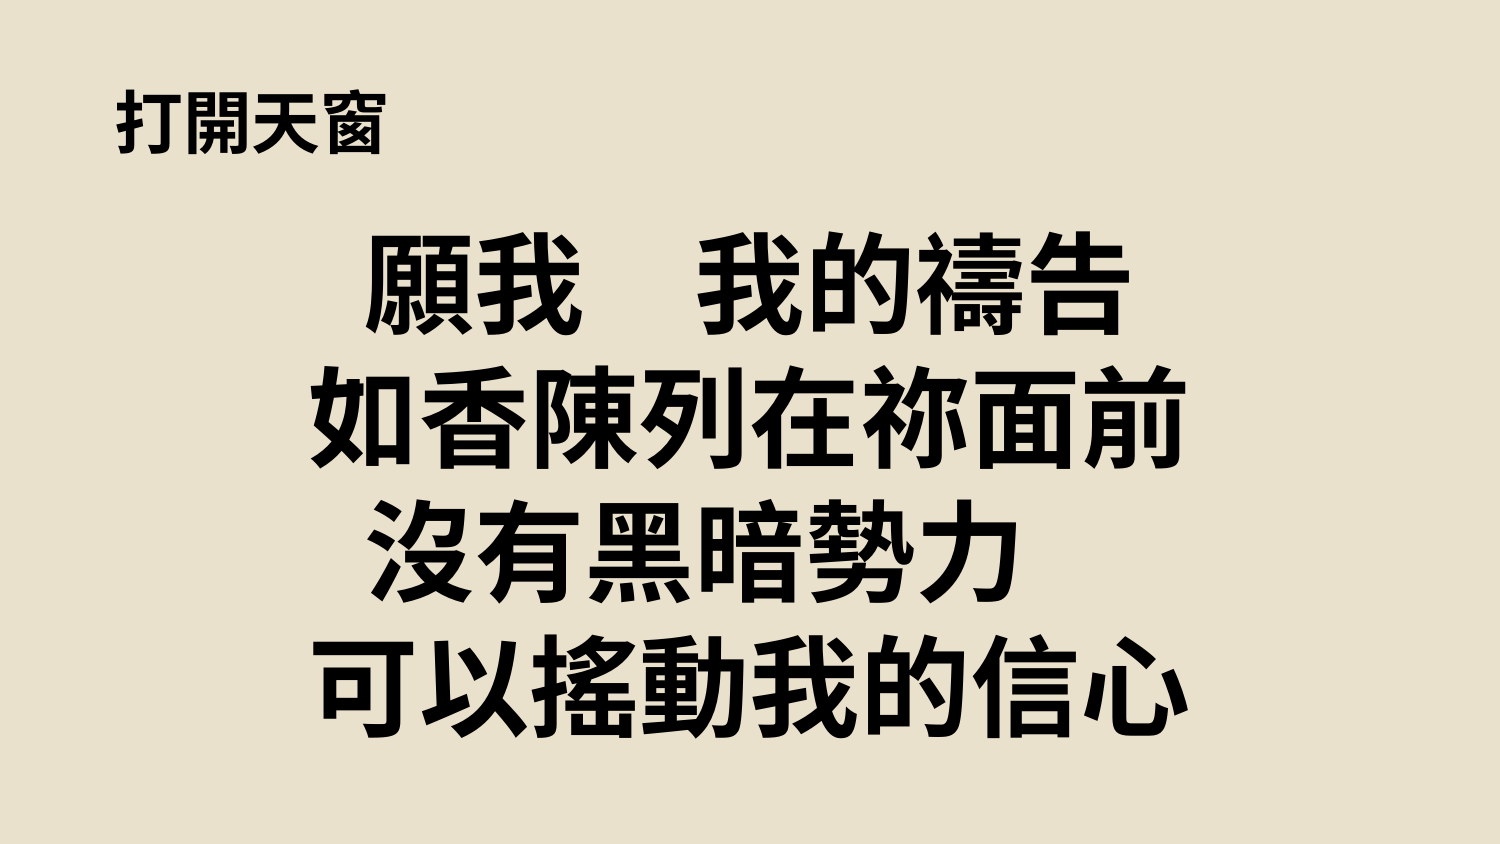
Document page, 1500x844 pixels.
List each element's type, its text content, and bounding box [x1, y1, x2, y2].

title 打開天窗 [103, 44, 1397, 208]
list 願我 我的禱告 如香陳列在祢面前 沒有黑暗勢力 可以搖動我的信心 [103, 224, 1397, 760]
